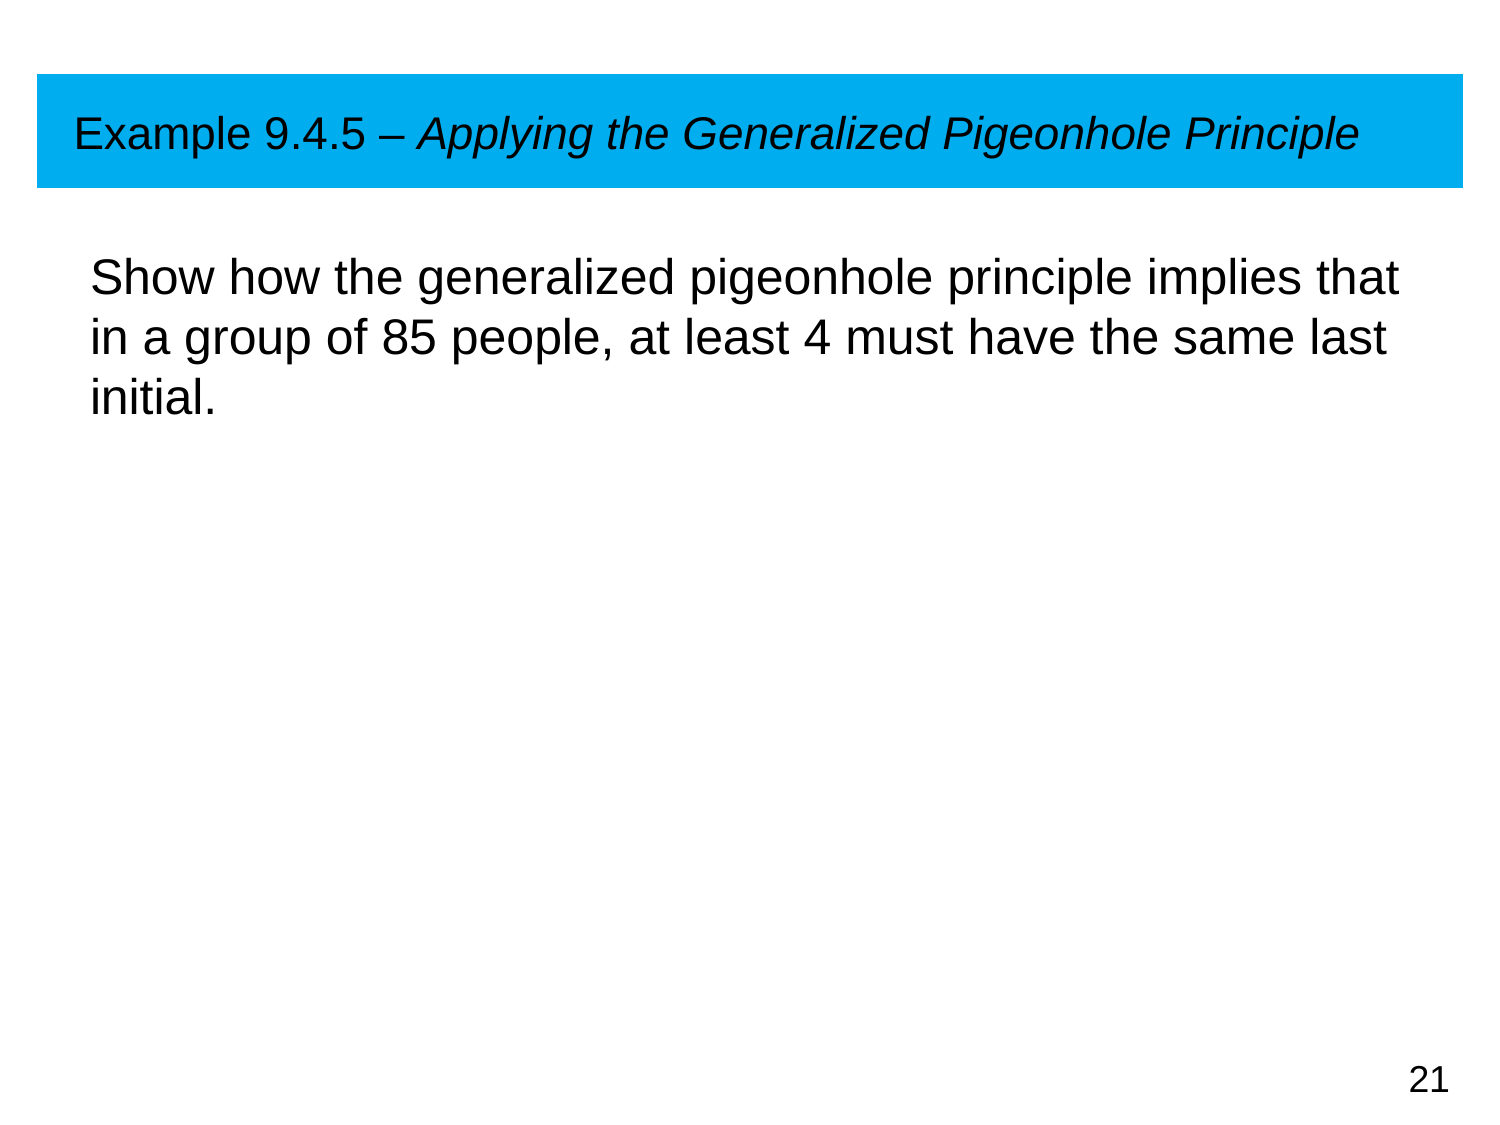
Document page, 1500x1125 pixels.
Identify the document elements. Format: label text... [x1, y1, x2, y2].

title Example 9.4.5 – Applying the Generalized Pigeonhole Principle [58, 37, 1408, 225]
list Show how the generalized pigeonhole principle implies that in a group of 85 people, at least 4 must have the same last initial. [75, 237, 1425, 438]
